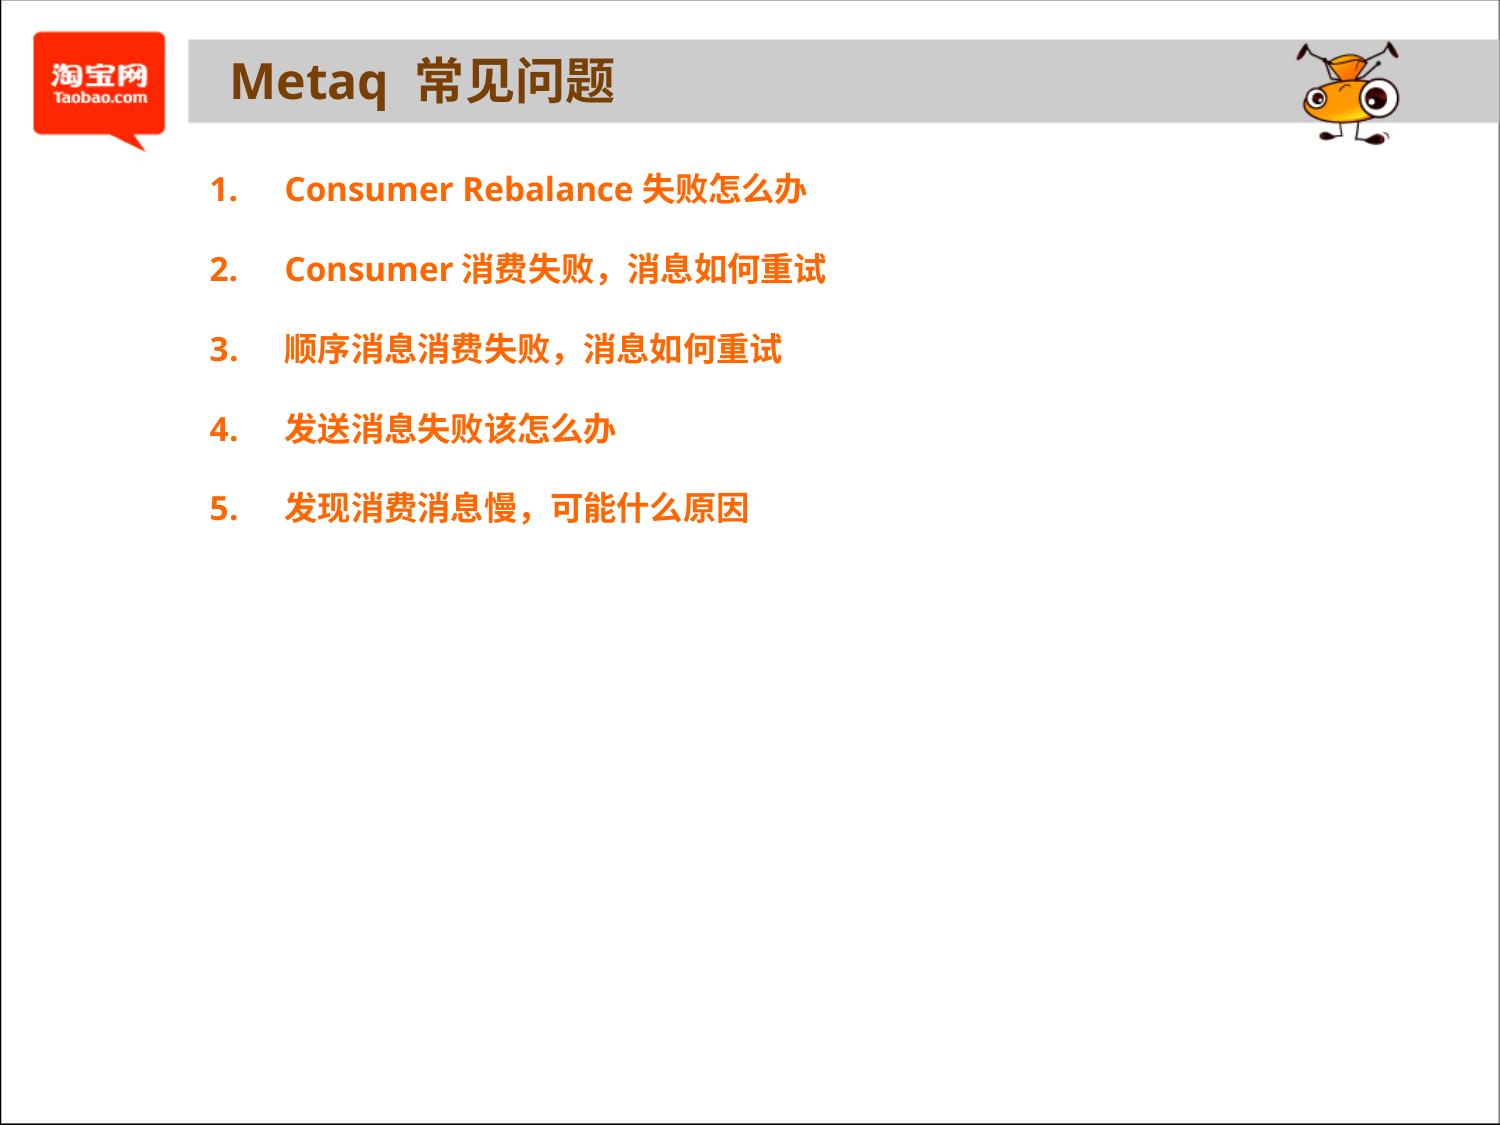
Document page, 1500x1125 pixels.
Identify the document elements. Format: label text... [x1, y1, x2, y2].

picture [0, 0, 1500, 1125]
text_box Metaq 常见问题 [214, 42, 630, 118]
text_box Consumer Rebalance失败怎么办 Consumer消费失败，消息如何重试 顺序消息消费失败，消息如何重试 发送消息失败该怎么办 发现消费消息慢，可能什么原因 [194, 160, 1329, 575]
